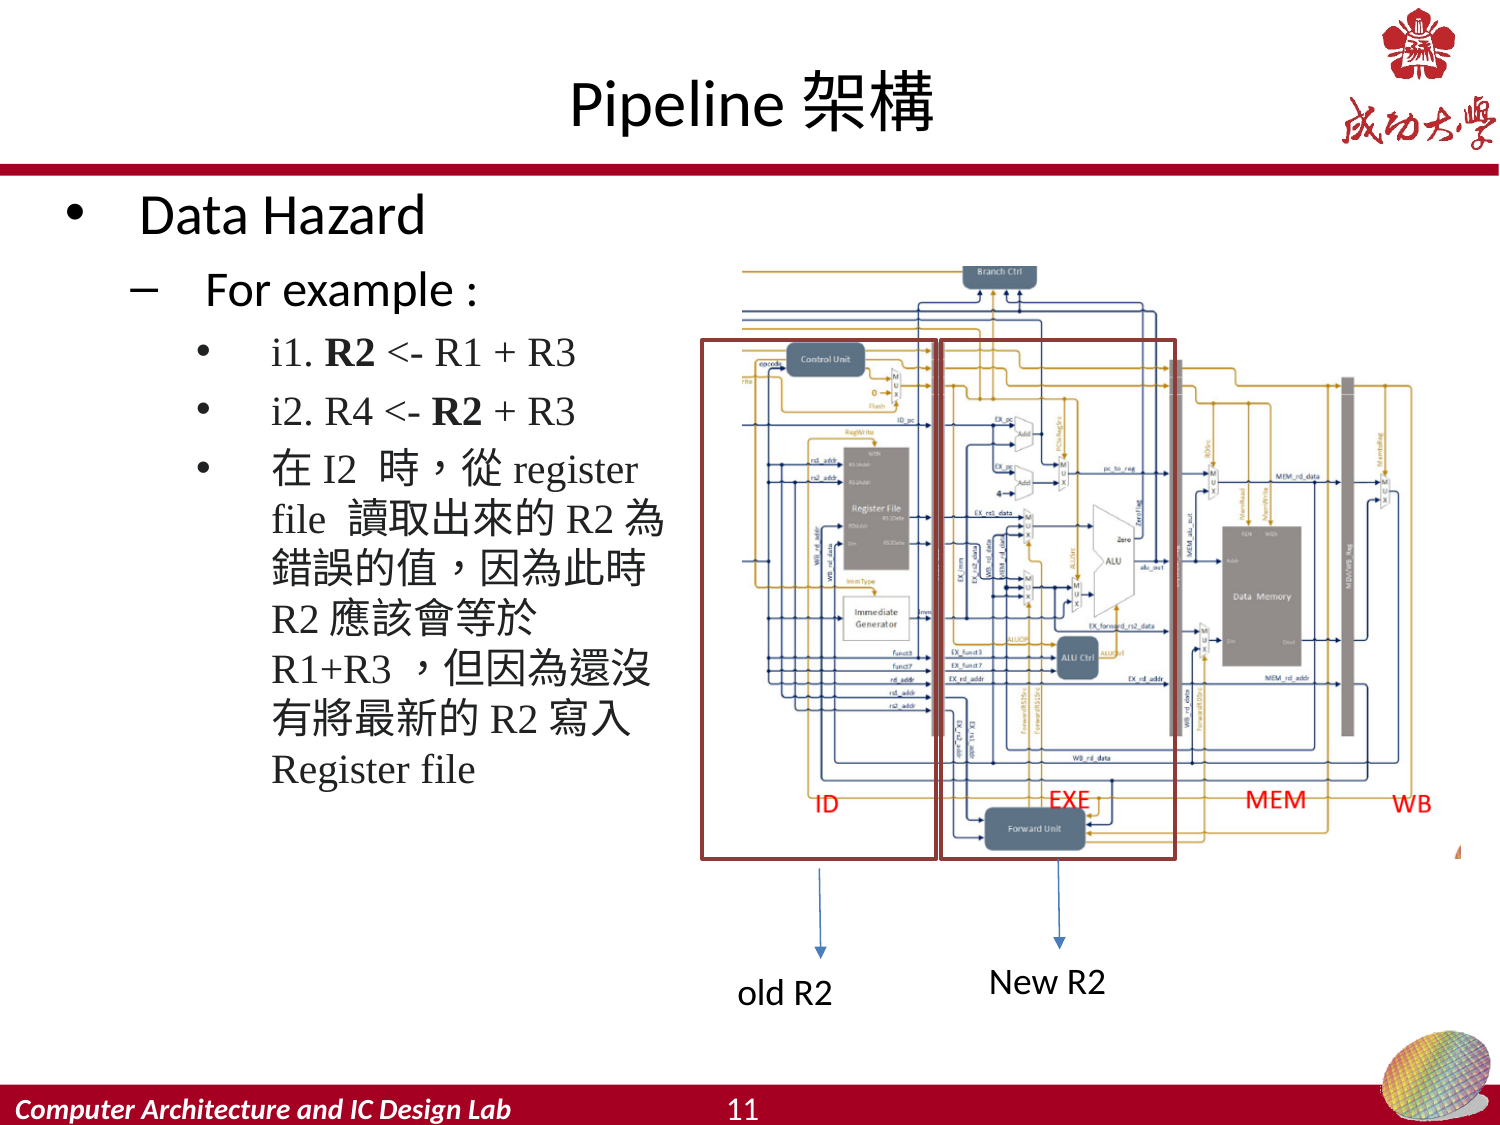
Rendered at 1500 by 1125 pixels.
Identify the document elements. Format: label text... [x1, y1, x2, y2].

text_box old R2 [722, 960, 954, 1020]
slide_number 11 [594, 1089, 891, 1125]
text_box [700, 338, 737, 861]
title Pipeline架構 [74, 34, 1430, 165]
picture [1342, 8, 1496, 150]
list Data Hazard For example : i1. R2 <- R1 + R3 i2. R4 <- R2 + R3 在I2 時，從register file 讀取出來的R2為錯誤的值，因為此時R2應該會等於R1+R3，但因為還沒有將最新的R2寫入Register file [40, 168, 689, 1011]
text_box New R2 [974, 949, 1206, 1010]
picture [742, 265, 1461, 860]
picture [1380, 1028, 1493, 1123]
